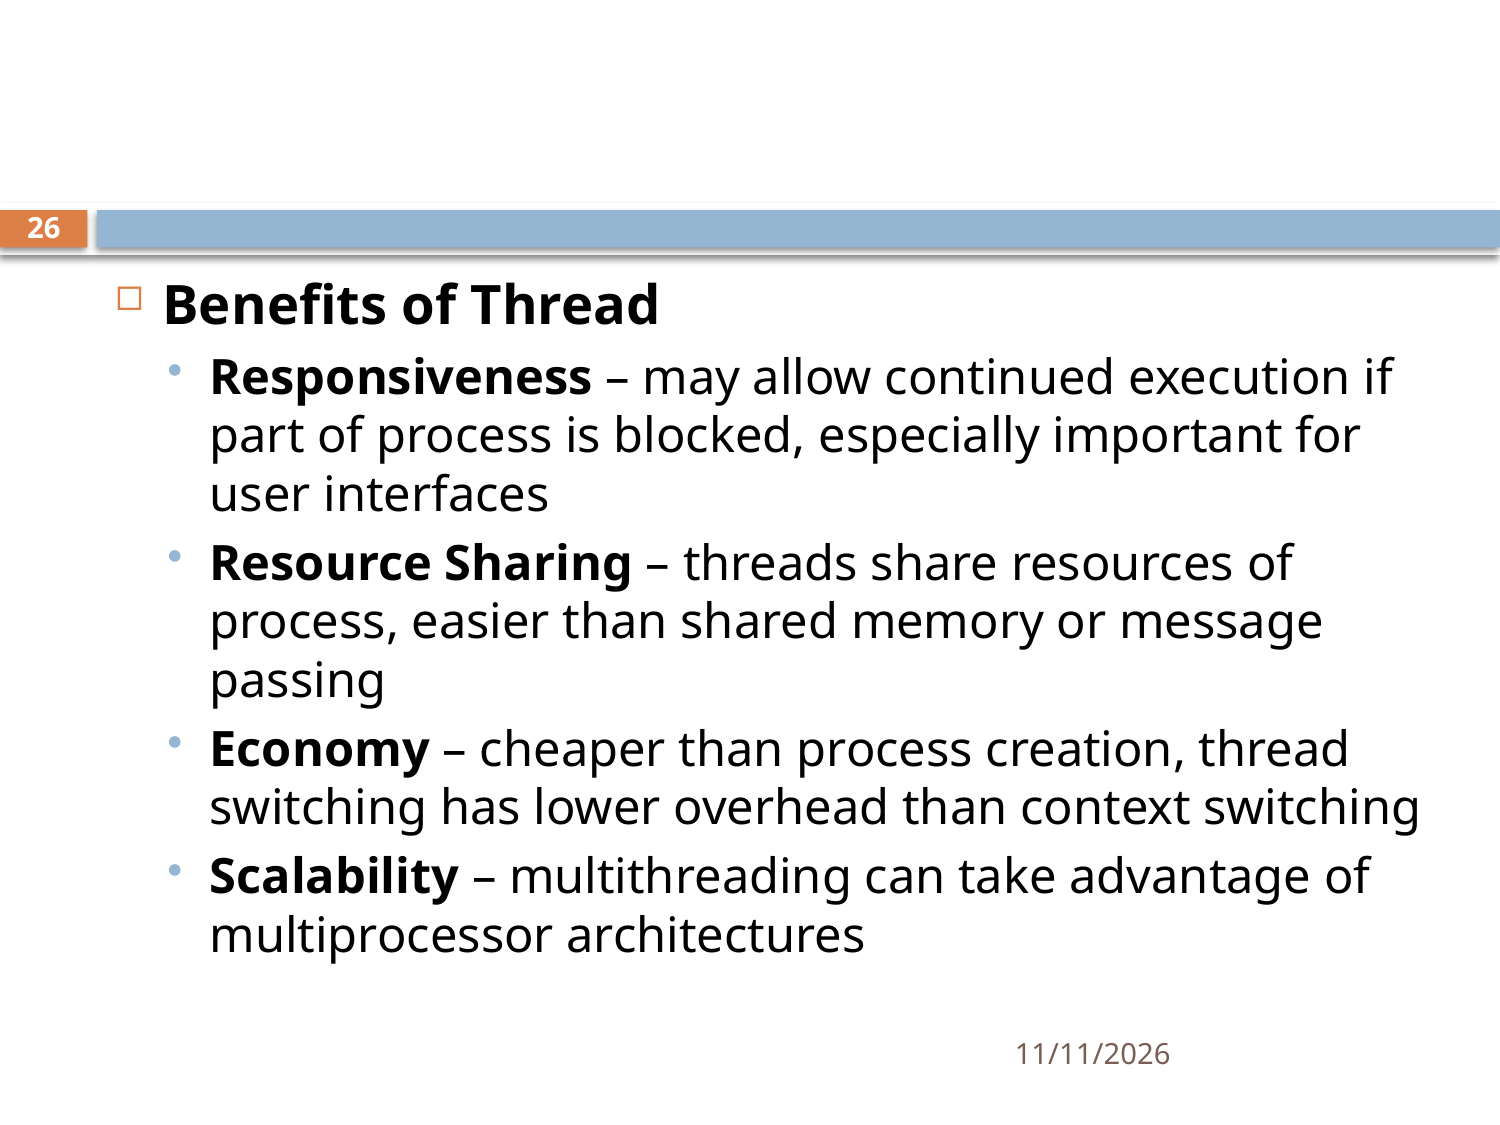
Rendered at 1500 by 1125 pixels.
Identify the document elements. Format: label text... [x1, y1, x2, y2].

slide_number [999, 1025, 1438, 1085]
list Benefits of Thread Responsiveness – may allow continued execution if part of process is blocked, especially important for user interfaces Resource Sharing – threads share resources of process, easier than shared memory or message passing Economy – cheaper than process creation, thread switching has lower overhead than context switching Scalability – multithreading can take advantage of multiprocessor architectures [100, 262, 1438, 1000]
slide_number 26 [0, 208, 88, 249]
